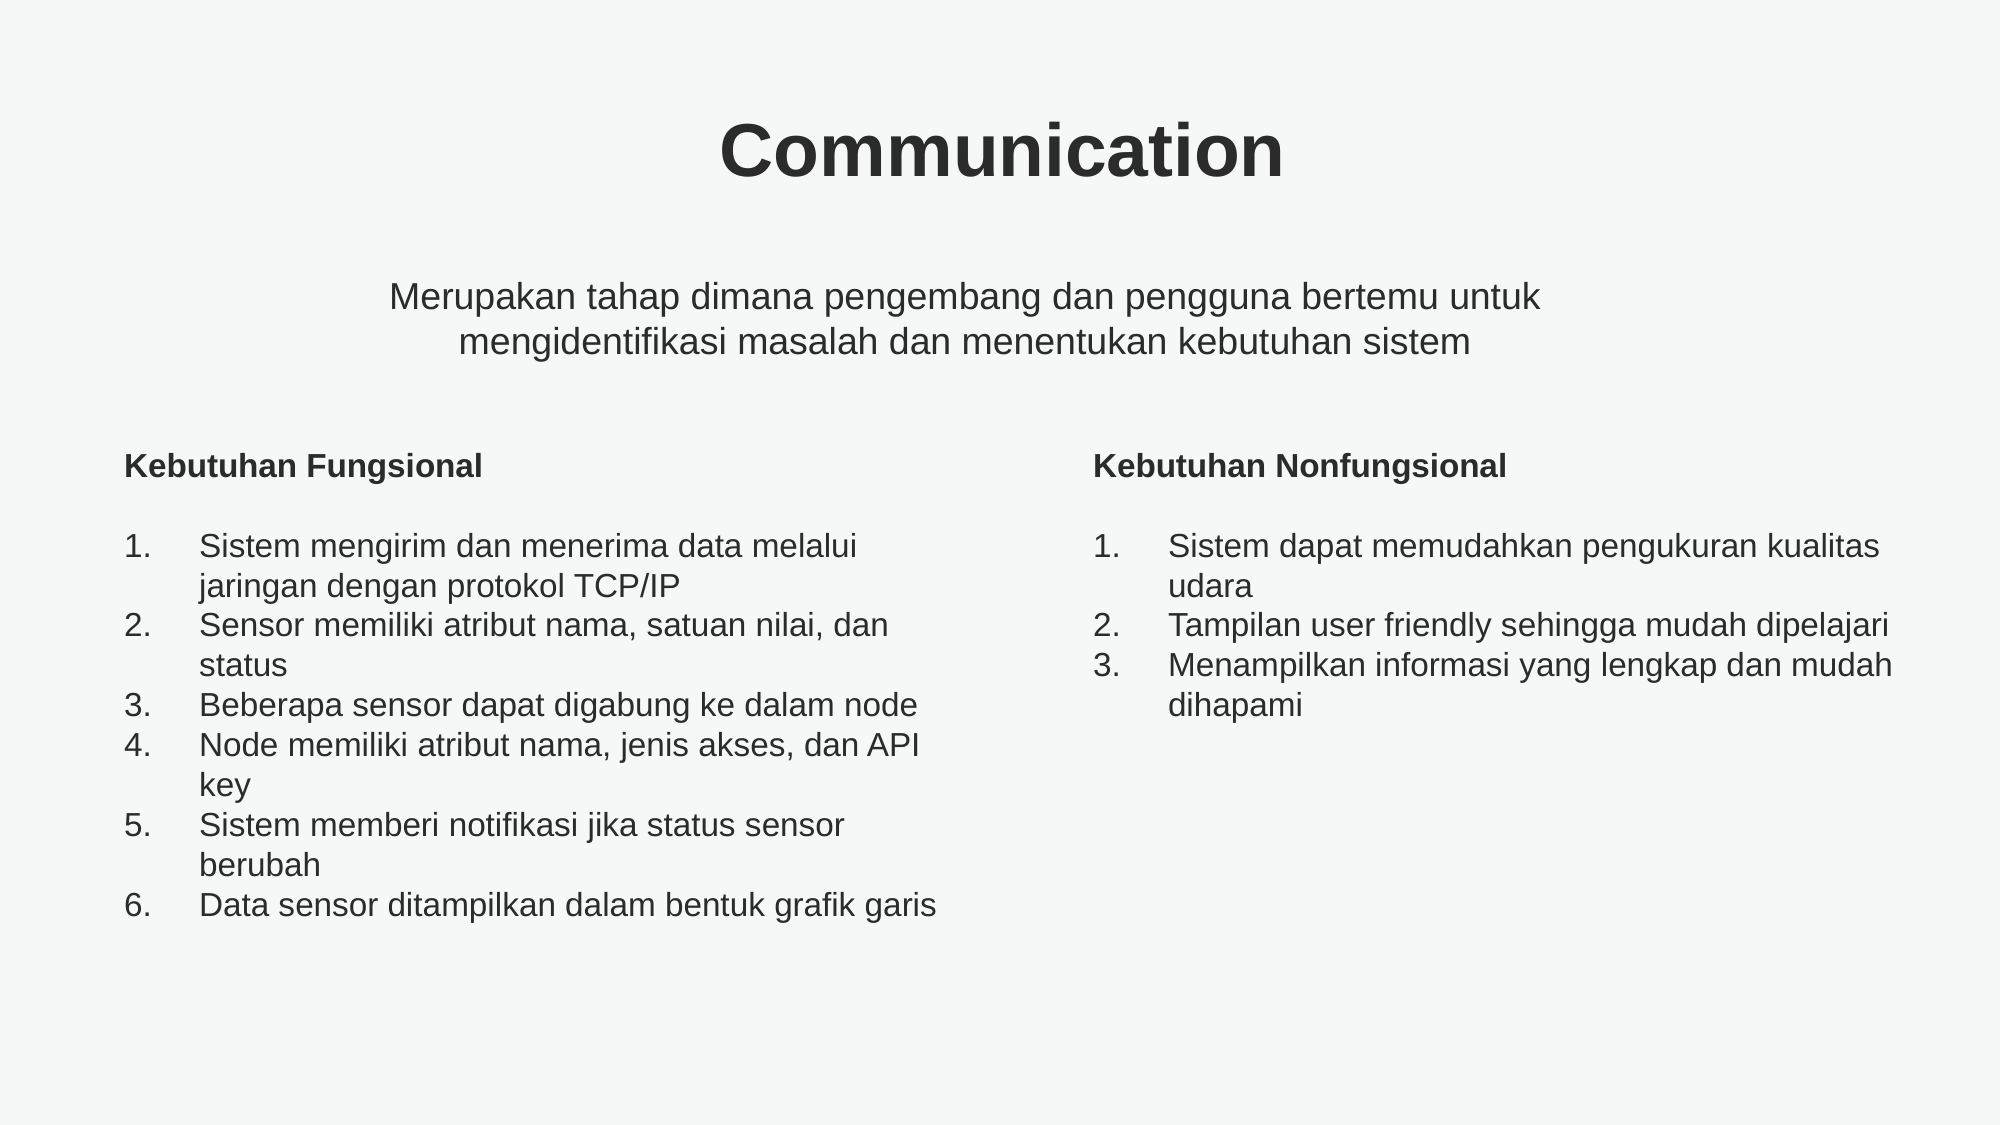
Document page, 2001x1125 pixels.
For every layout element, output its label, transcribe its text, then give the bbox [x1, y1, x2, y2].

text_box Communication [499, 93, 1506, 199]
text_box Kebutuhan Nonfungsional Sistem dapat memudahkan pengukuran kualitas udara Tampilan user friendly sehingga mudah dipelajari Menampilkan informasi yang lengkap dan mudah dihapami [1078, 436, 1934, 731]
text_box Kebutuhan Fungsional Sistem mengirim dan menerima data melalui jaringan dengan protokol TCP/IP Sensor memiliki atribut nama, satuan nilai, dan status Beberapa sensor dapat digabung ke dalam node Node memiliki atribut nama, jenis akses, dan API key Sistem memberi notifikasi jika status sensor berubah Data sensor ditampilkan dalam bentuk grafik garis [109, 436, 965, 931]
text_box Merupakan tahap dimana pengembang dan pengguna bertemu untuk mengidentifikasi masalah dan menentukan kebutuhan sistem [374, 265, 1556, 370]
